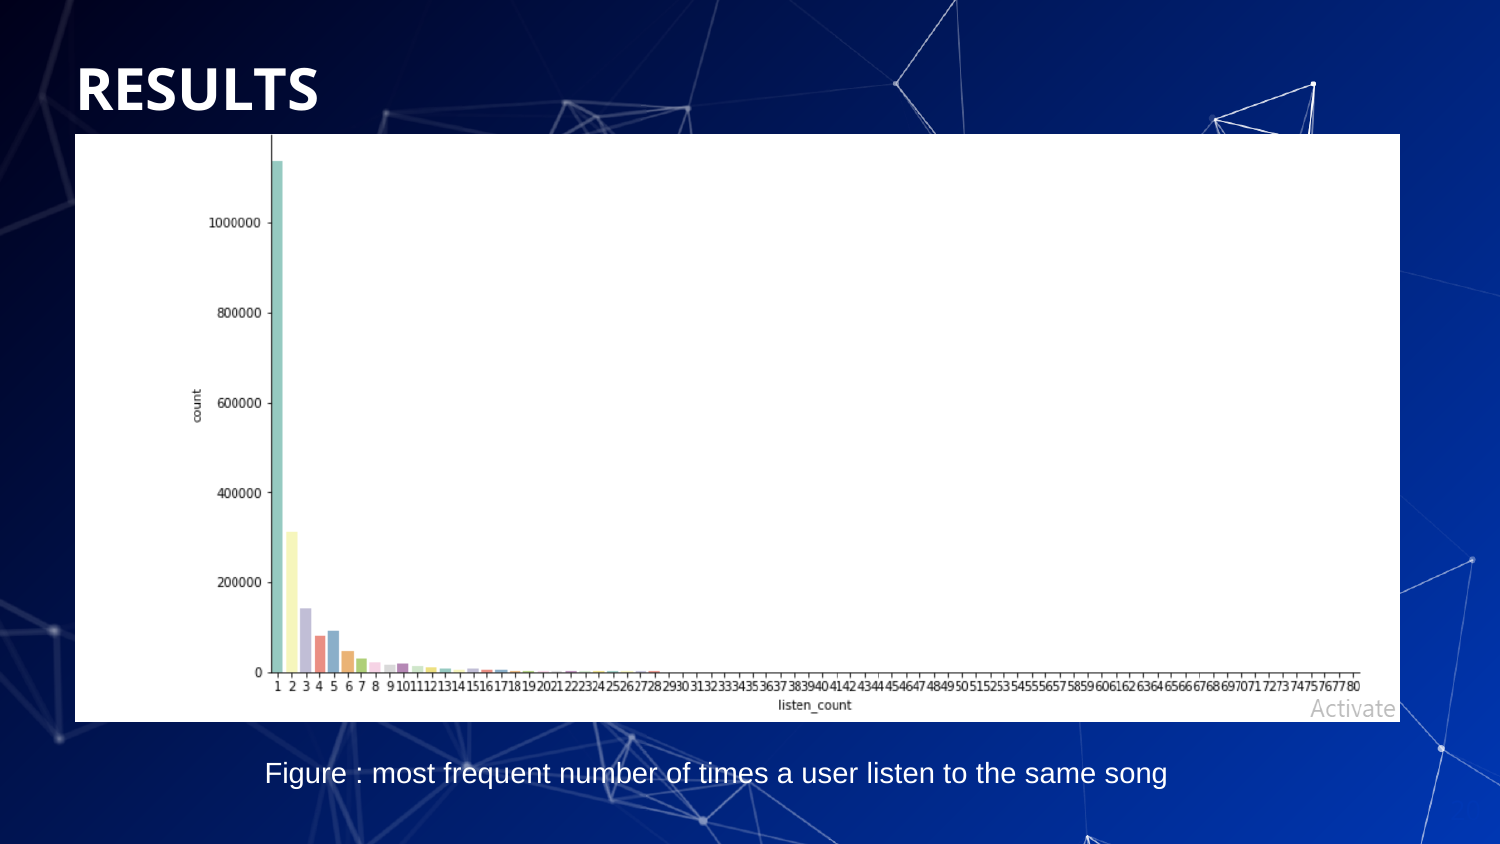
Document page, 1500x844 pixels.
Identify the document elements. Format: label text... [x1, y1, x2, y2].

picture [0, 0, 1500, 844]
list [75, 120, 1375, 132]
title RESULTS [75, 21, 1064, 122]
slide_number 20 [1391, 779, 1482, 844]
text_box Figure : most frequent number of times a user listen to the same song [249, 746, 1313, 832]
